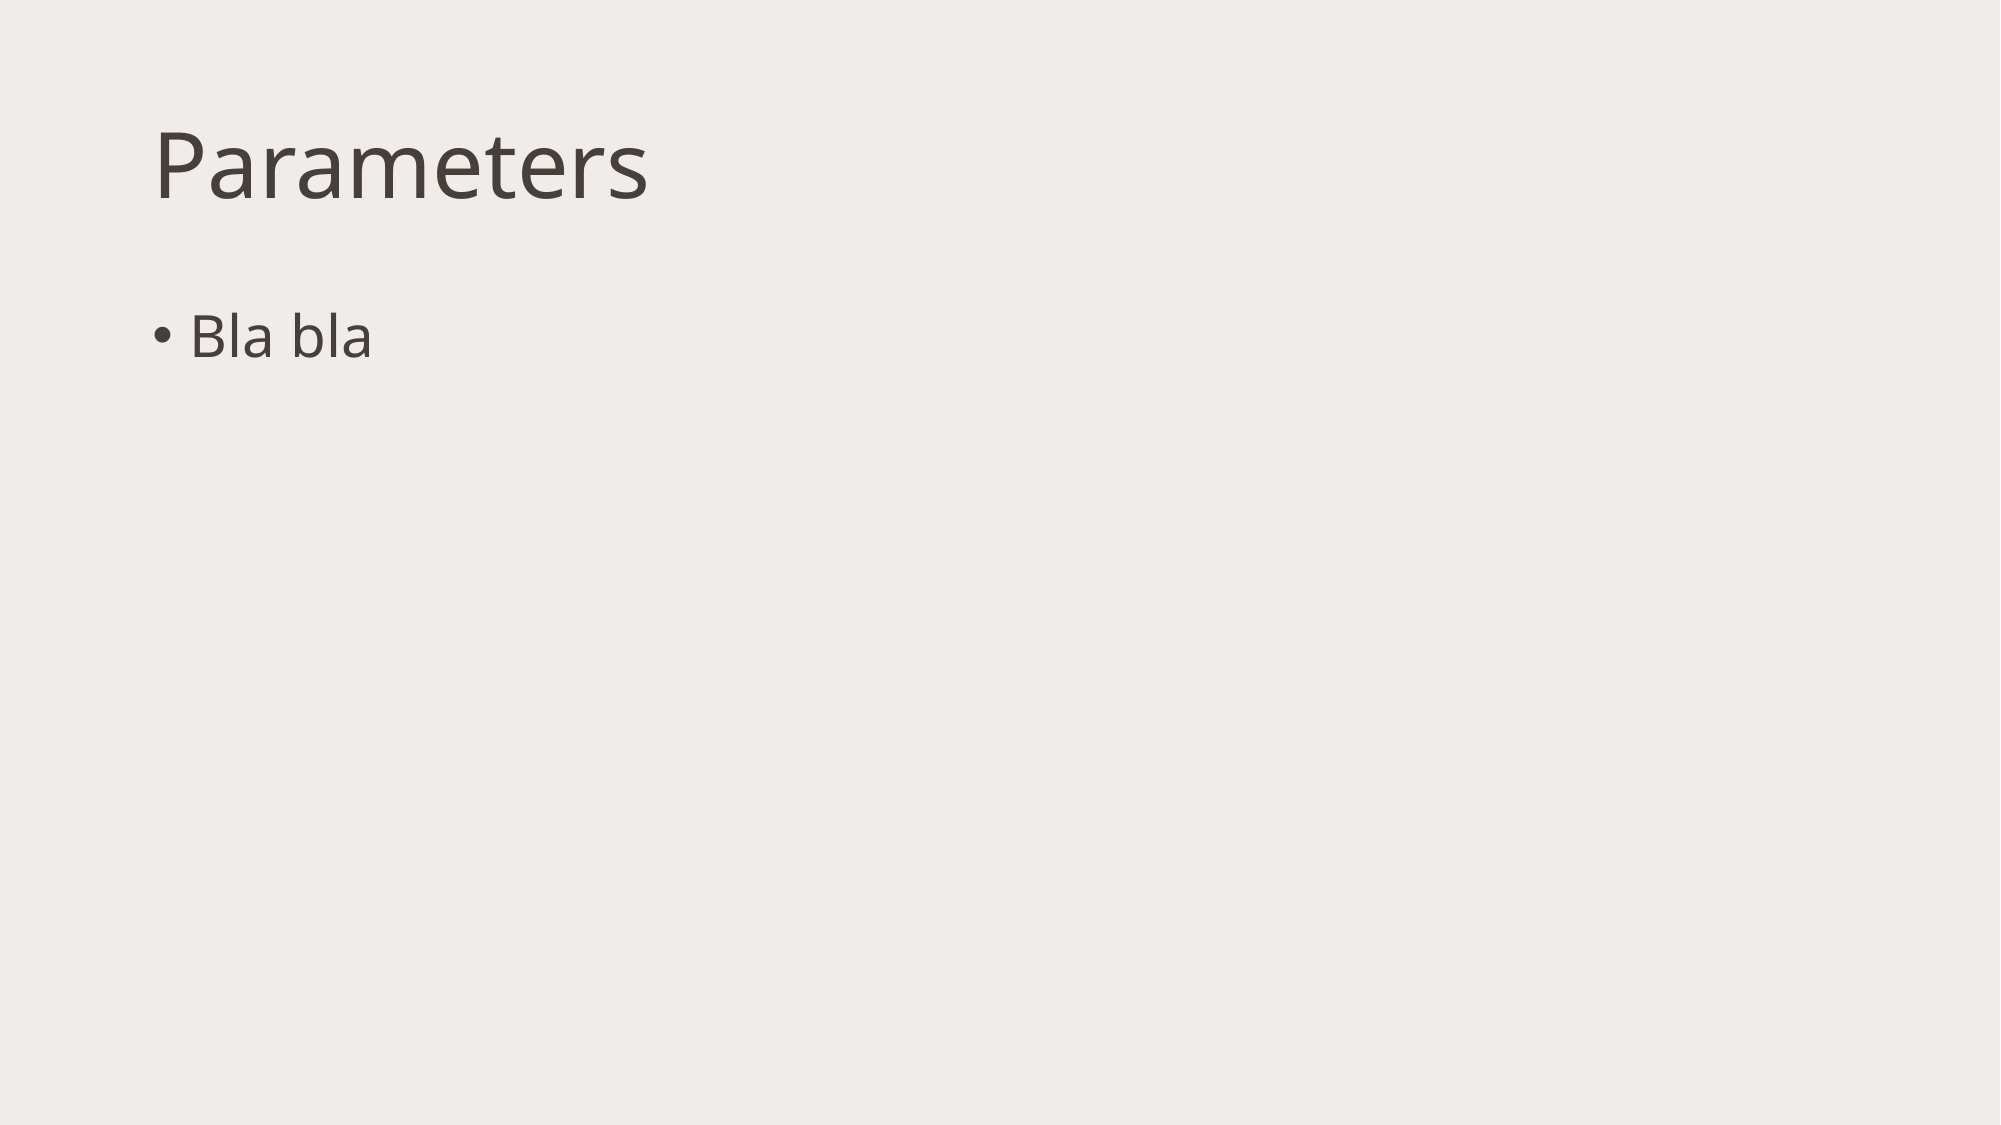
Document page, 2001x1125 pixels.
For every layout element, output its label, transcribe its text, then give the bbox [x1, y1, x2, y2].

title Parameters [137, 59, 1863, 278]
list Bla bla [137, 299, 1334, 1014]
